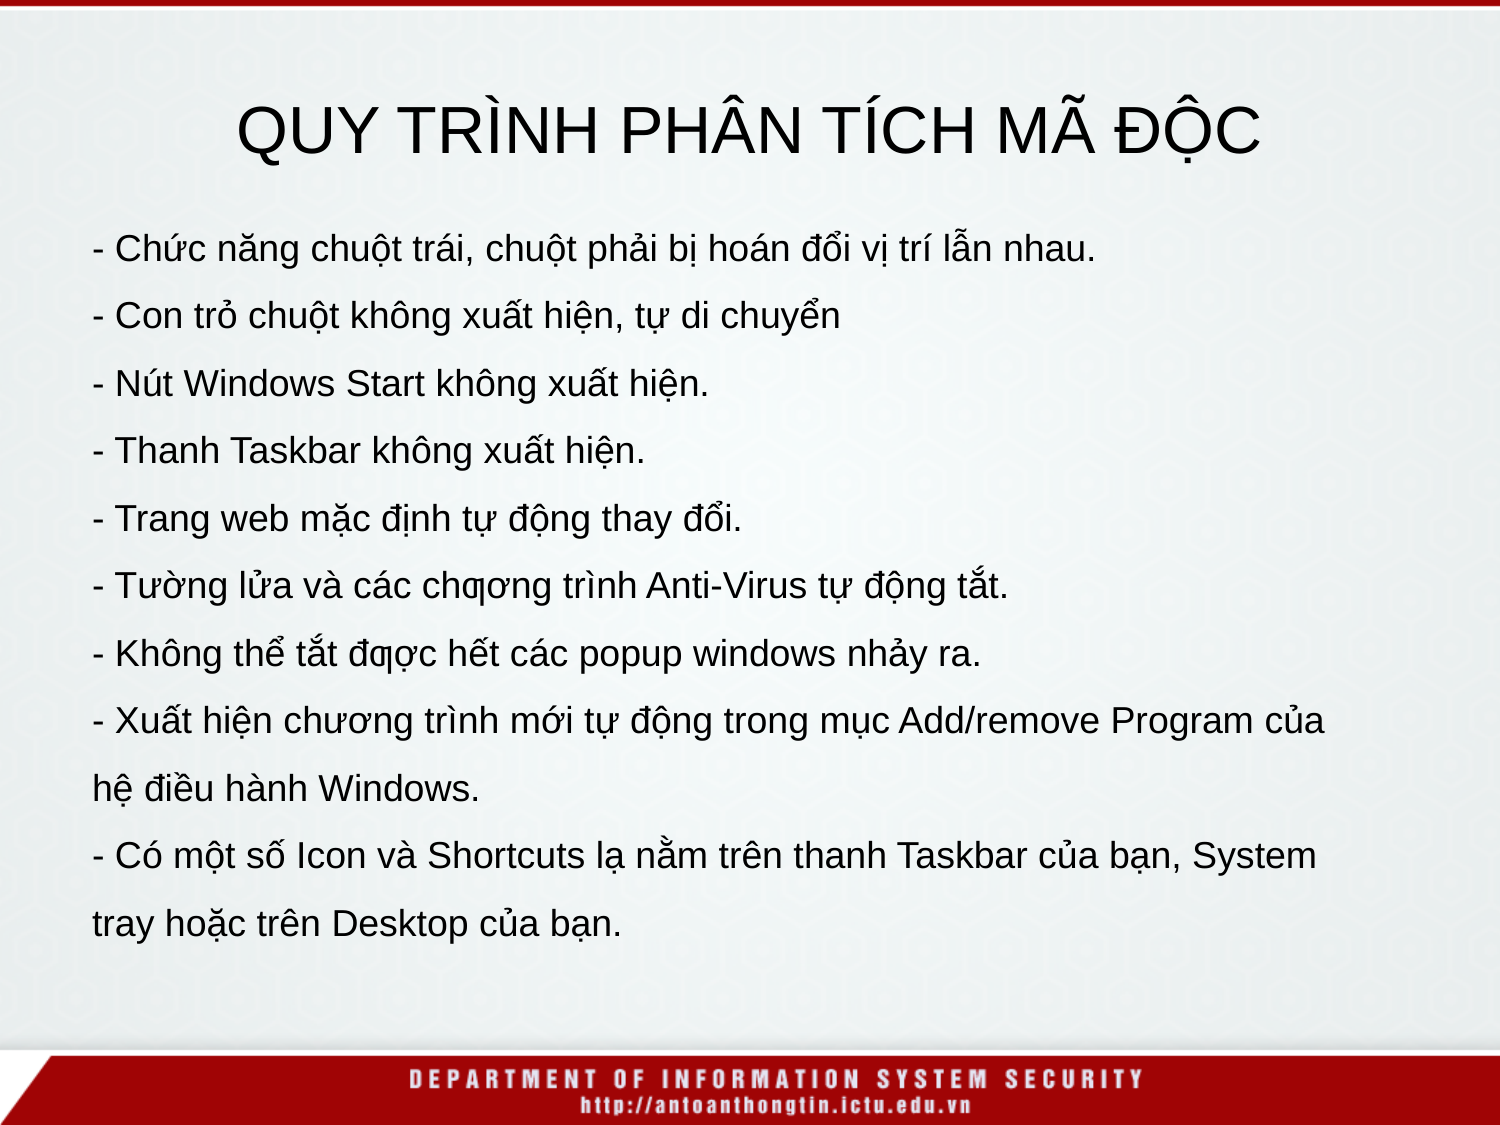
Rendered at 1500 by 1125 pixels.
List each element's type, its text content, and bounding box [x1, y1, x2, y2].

text_box QUY TRÌNH PHÂN TÍCH MÃ ĐỘC [103, 59, 1397, 195]
text_box - Chức năng chuột trái, chuột phải bị hoán đổi vị trí lẫn nhau. - Con trỏ chuột không xuất hiện, tự di chuyển - Nút Windows Start không xuất hiện. - Thanh Taskbar không xuất hiện. - Trang web mặc định tự động thay đổi. - Tường lửa và các chƣơng trình Anti-Virus tự động tắt. - Không thể tắt đƣợc hết các popup windows nhảy ra. - Xuất hiện chương trình mới tự động trong mục Add/remove Program của hệ điều hành Windows. - Có một số Icon và Shortcuts lạ nằm trên thanh Taskbar của bạn, System tray hoặc trên Desktop của bạn. [77, 194, 1371, 1125]
picture [0, 0, 1500, 1125]
